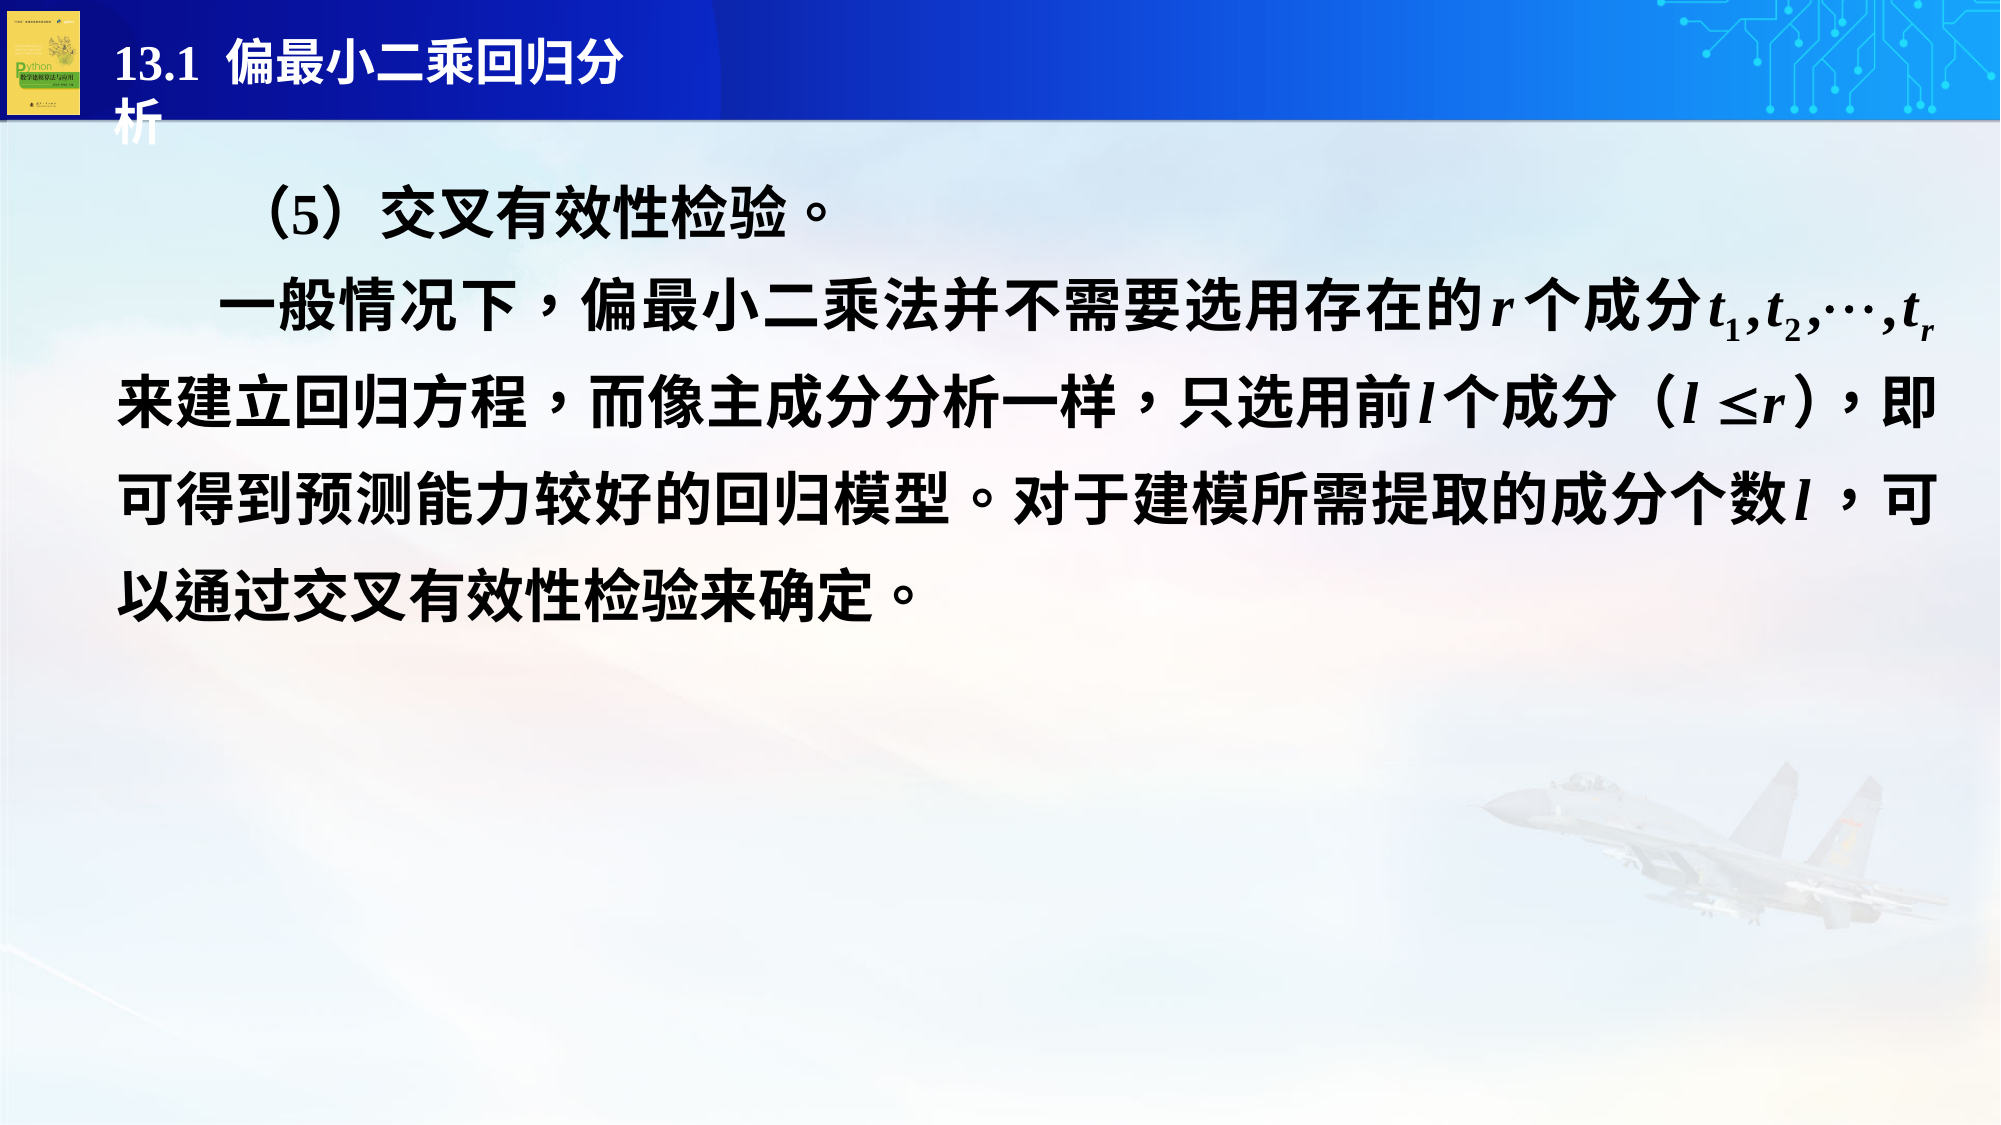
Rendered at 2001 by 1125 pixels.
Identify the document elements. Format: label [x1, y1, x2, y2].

text_box [116, 171, 1939, 1069]
picture [0, 0, 2001, 1125]
